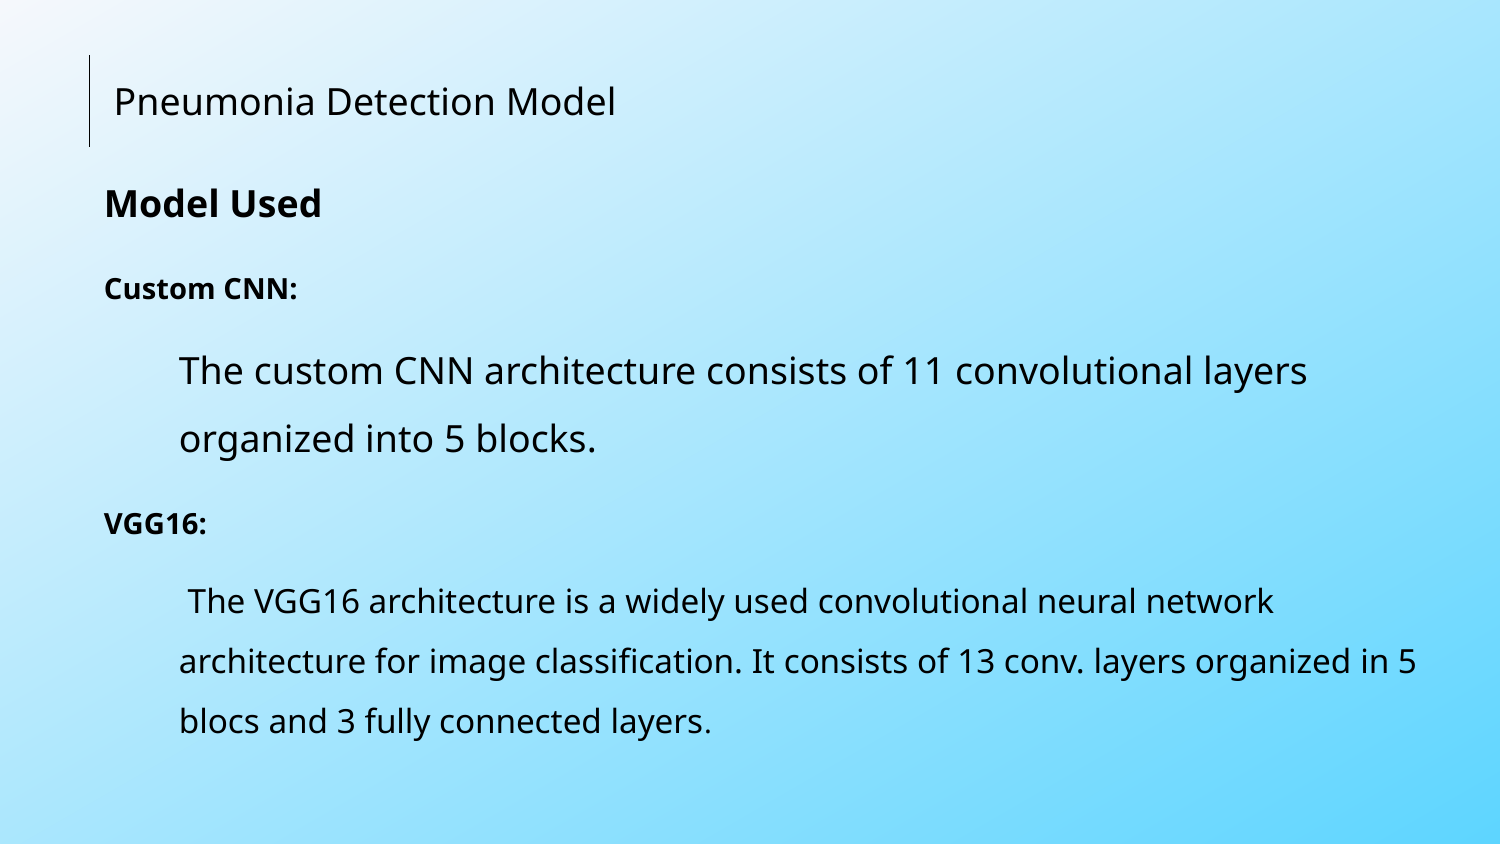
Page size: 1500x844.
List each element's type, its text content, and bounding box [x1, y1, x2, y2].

text_box Model Used Custom CNN: The custom CNN architecture consists of 11 convolutional layers organized into 5 blocks. VGG16: The VGG16 architecture is a widely used convolutional neural network architecture for image classification. It consists of 13 conv. layers organized in 5 blocs and 3 fully connected layers. [89, 172, 1452, 747]
text_box Pneumonia Detection Model [90, 70, 695, 131]
